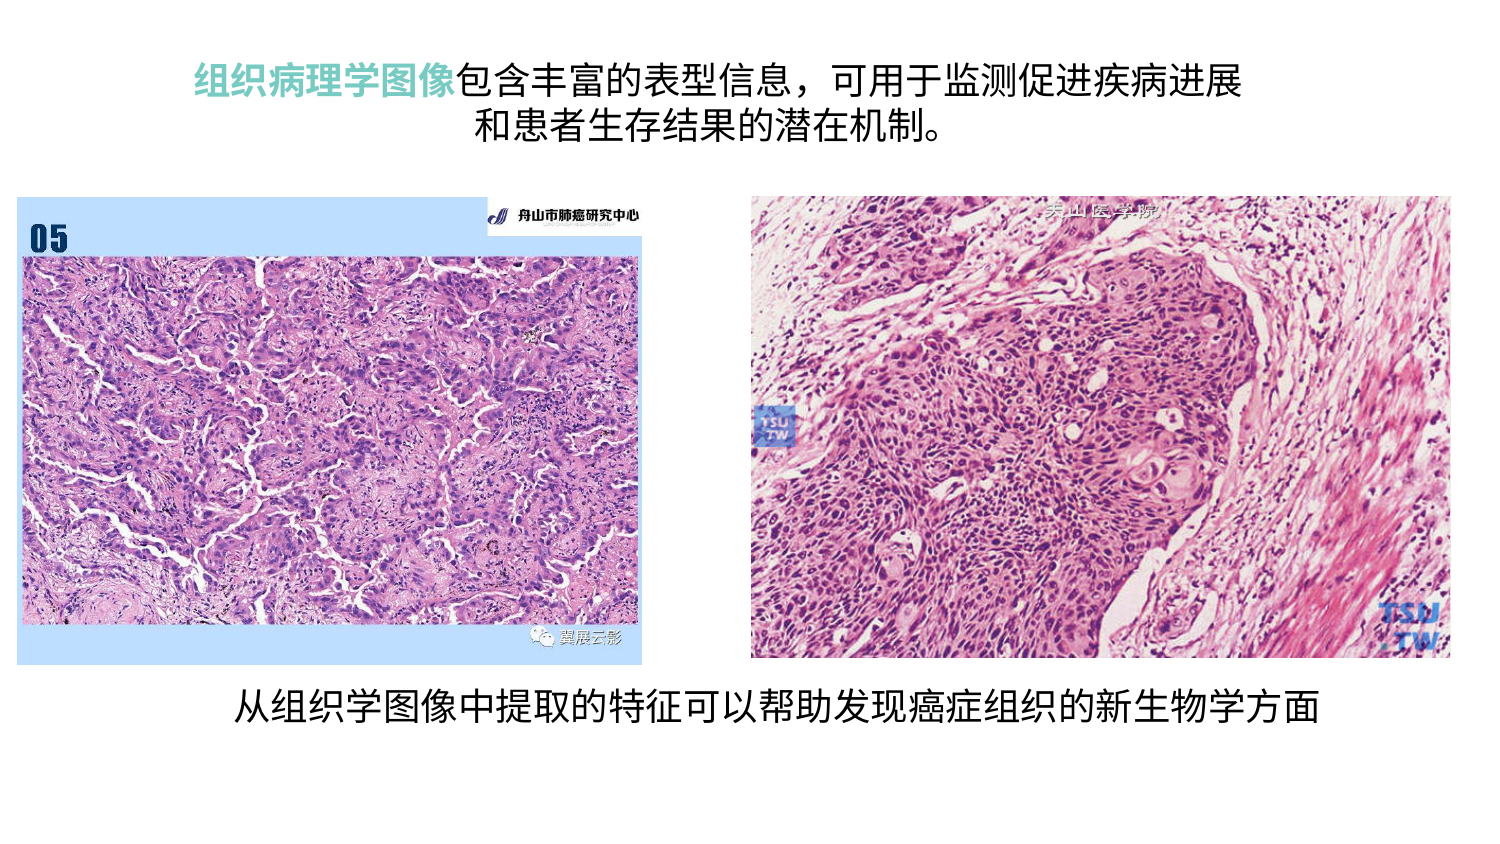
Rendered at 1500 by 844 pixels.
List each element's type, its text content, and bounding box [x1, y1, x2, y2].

picture [17, 196, 642, 665]
picture [751, 195, 1452, 658]
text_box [175, 49, 1262, 156]
text_box 从组织学图像中提取的特征可以帮助发现癌症组织的新生物学方面 [218, 675, 1373, 736]
